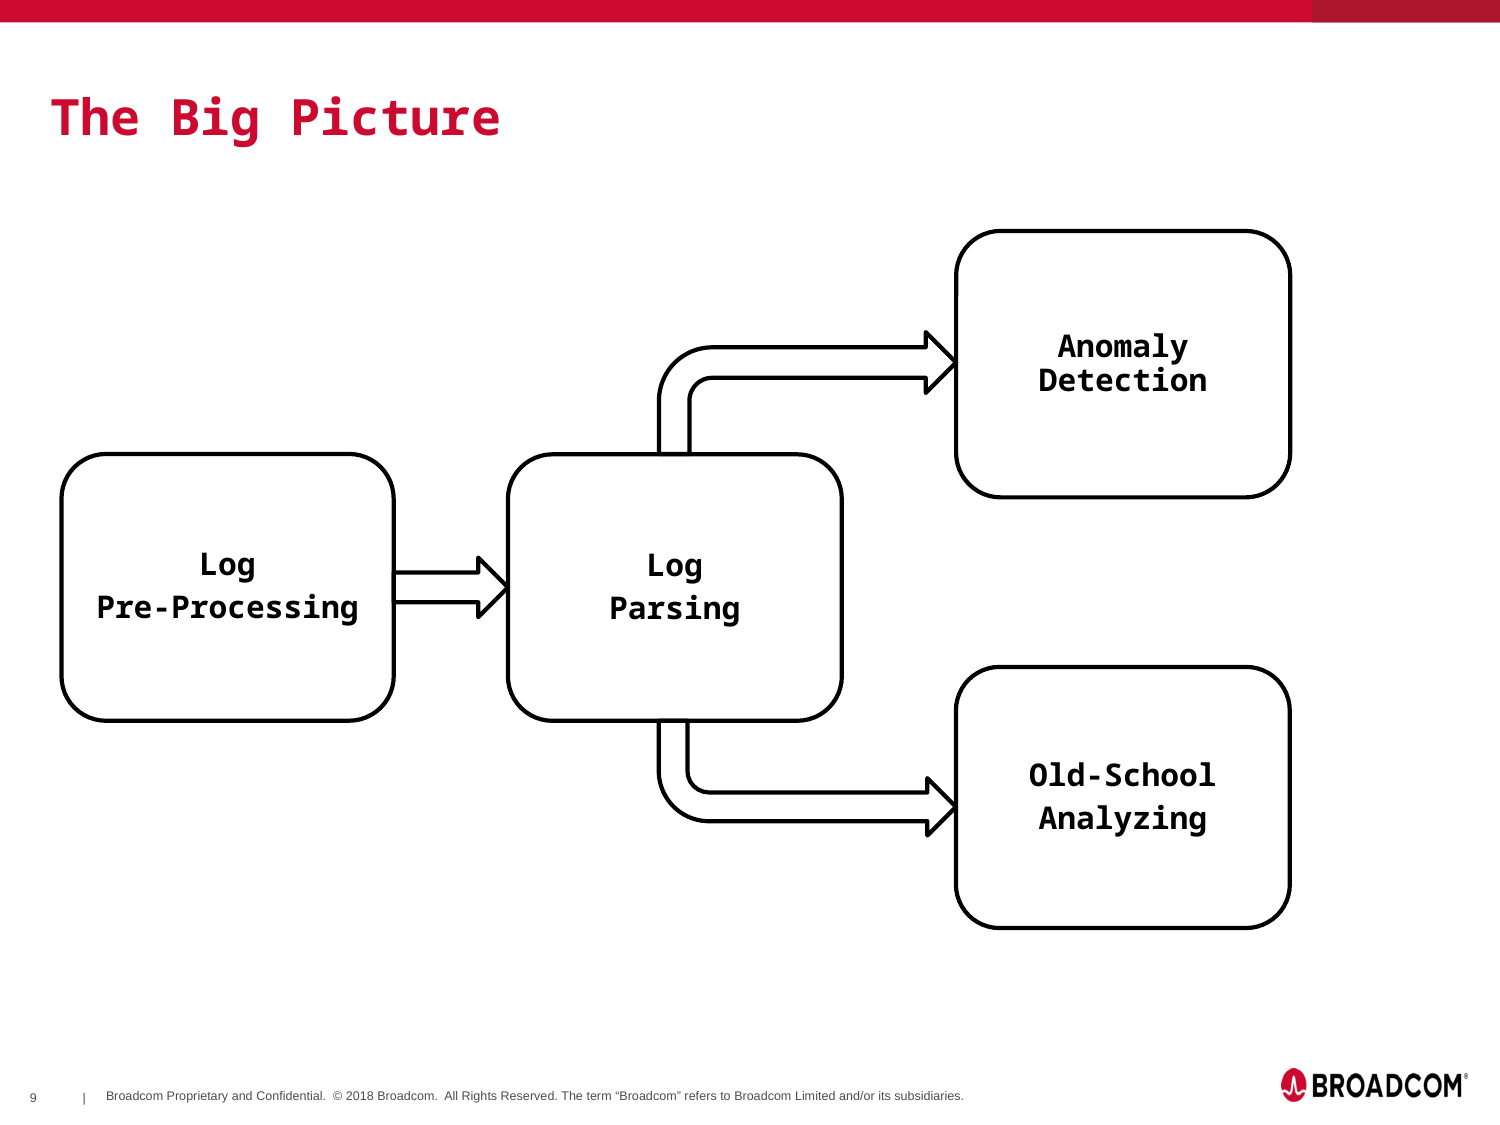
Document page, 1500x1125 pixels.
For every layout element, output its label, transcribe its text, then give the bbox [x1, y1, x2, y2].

text_box Log Pre-Processing [59, 451, 396, 723]
text_box [656, 330, 959, 457]
picture [1281, 1068, 1468, 1102]
text_box Log Parsing [505, 452, 844, 723]
title The Big Picture [50, 94, 1450, 147]
text_box [656, 718, 959, 838]
text_box Anomaly Detection [954, 228, 1293, 500]
text_box [391, 555, 511, 620]
text_box Old-School Analyzing [953, 664, 1292, 931]
